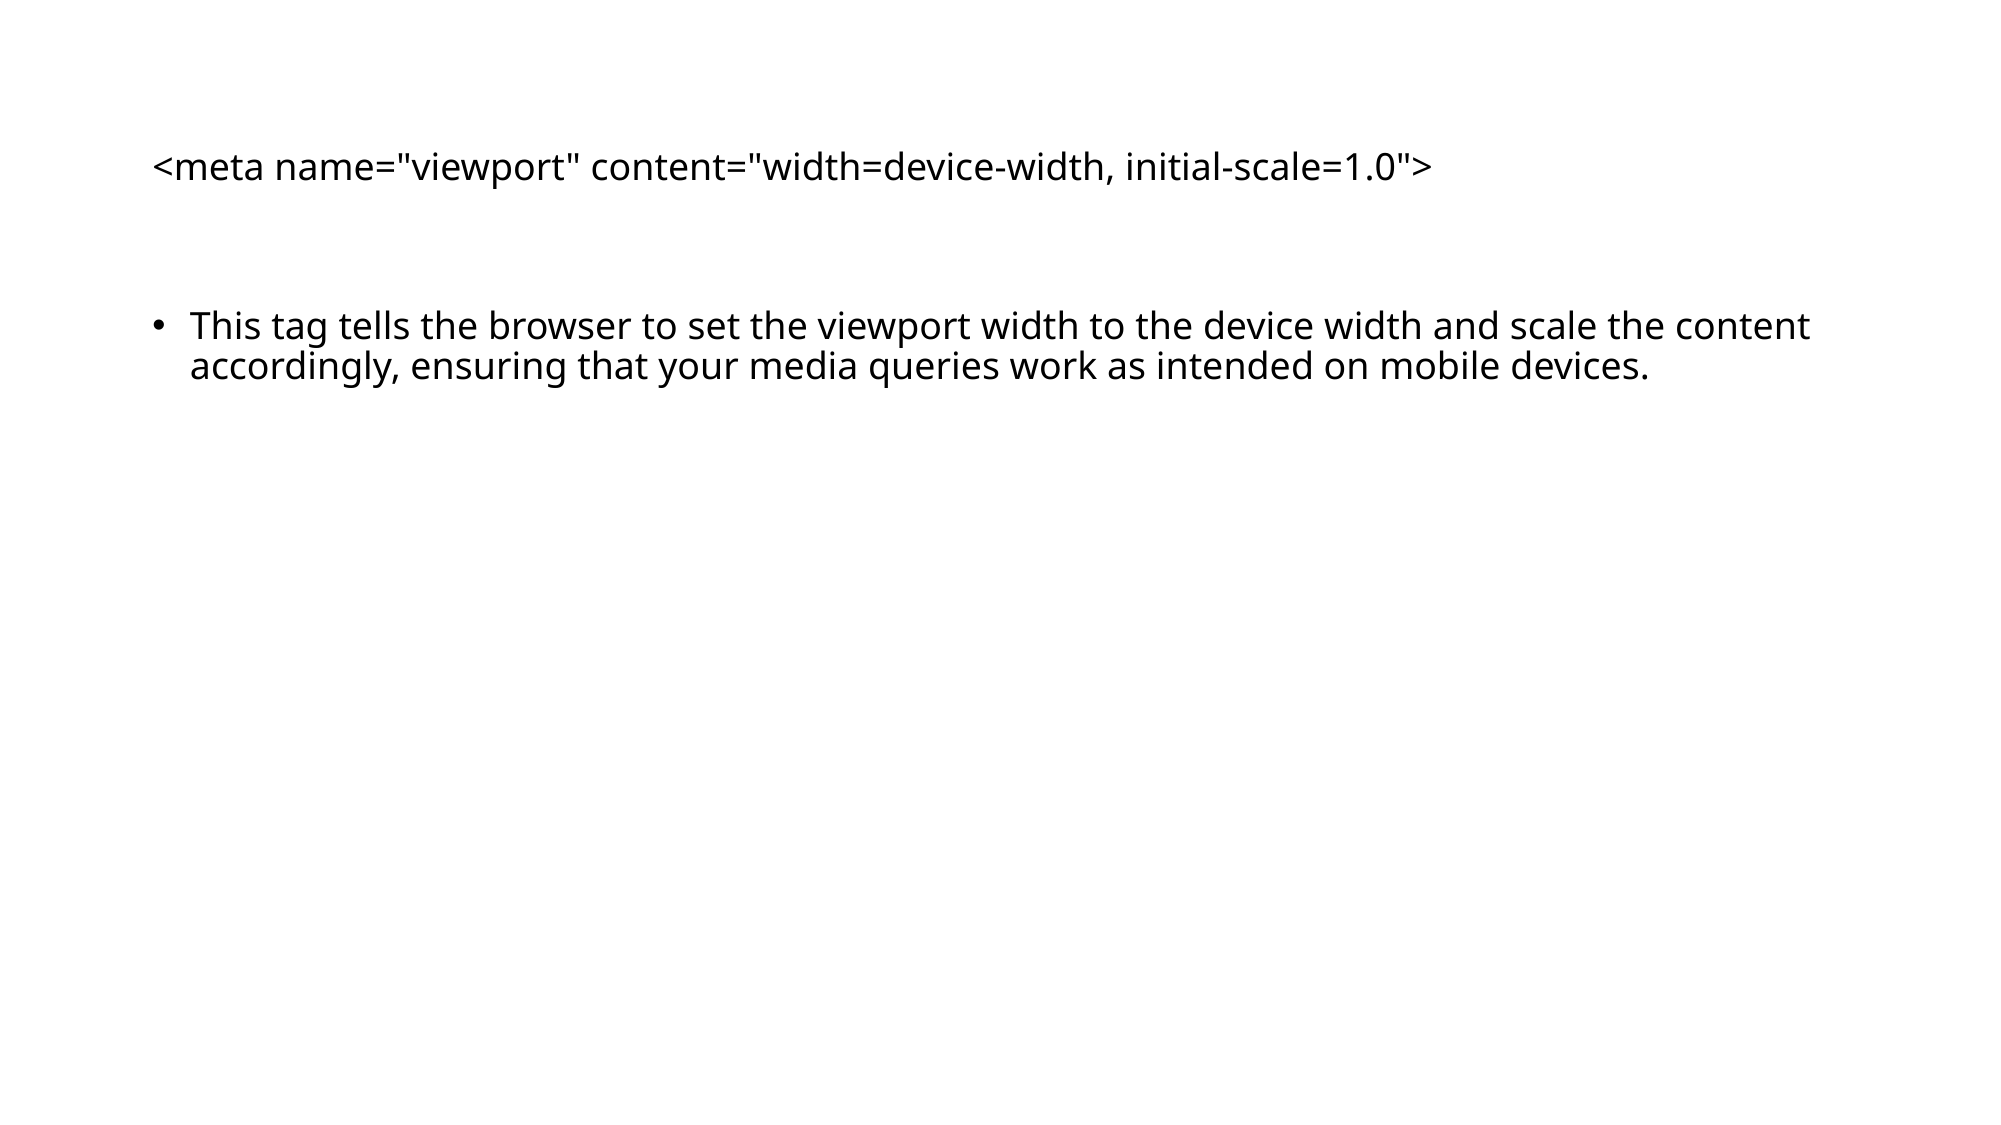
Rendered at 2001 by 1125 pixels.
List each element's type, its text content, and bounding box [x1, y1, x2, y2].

list This tag tells the browser to set the viewport width to the device width and scale the content accordingly, ensuring that your media queries work as intended on mobile devices. [137, 299, 1863, 1014]
title <meta name="viewport" content="width=device-width, initial-scale=1.0"> [137, 59, 1863, 278]
